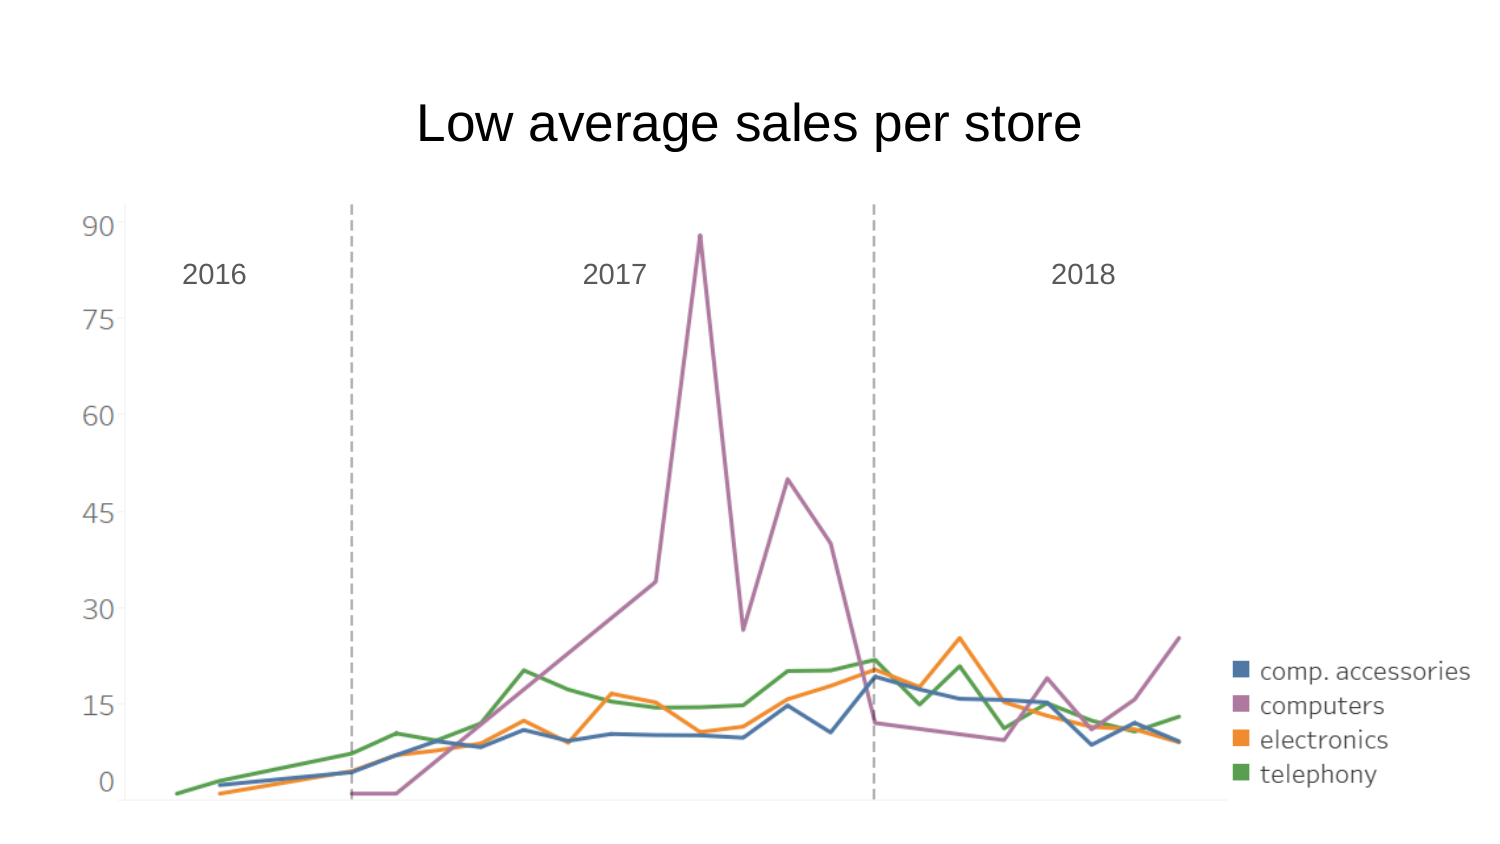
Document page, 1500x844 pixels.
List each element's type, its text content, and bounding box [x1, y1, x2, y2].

picture [73, 190, 1476, 818]
title Low average sales per store [51, 72, 1449, 167]
